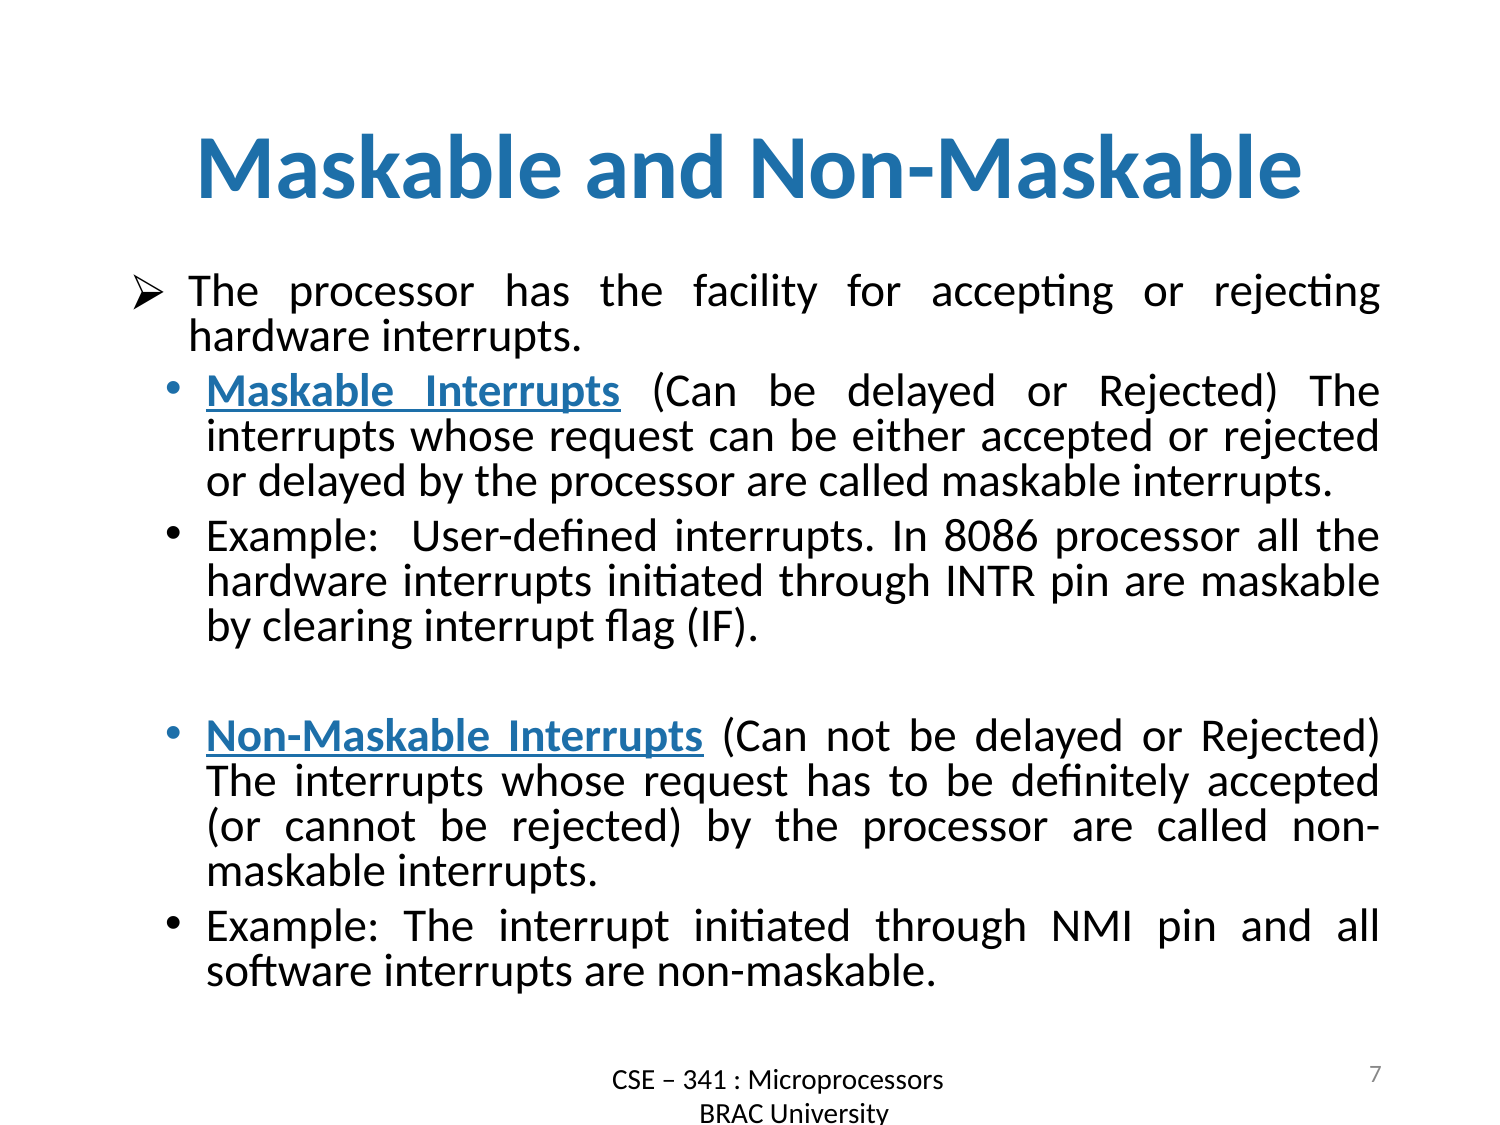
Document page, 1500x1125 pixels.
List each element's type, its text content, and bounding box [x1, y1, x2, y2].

text_box CSE – 341 : Microprocessors BRAC University [275, 1052, 1288, 1113]
title Maskable and Non-Maskable [103, 59, 1397, 262]
list The processor has the facility for accepting or rejecting hardware interrupts. Maskable Interrupts (Can be delayed or Rejected) The interrupts whose request can be either accepted or rejected or delayed by the processor are called maskable interrupts. Example: User-defined interrupts. In 8086 processor all the hardware interrupts initiated through INTR pin are maskable by clearing interrupt flag (IF). Non-Maskable Interrupts (Can not be delayed or Rejected) The interrupts whose request has to be definitely accepted (or cannot be rejected) by the processor are called non-maskable interrupts. Example: The interrupt initiated through NMI pin and all software interrupts are non-maskable. [103, 262, 1397, 1014]
slide_number ‹#› [1059, 1042, 1397, 1103]
